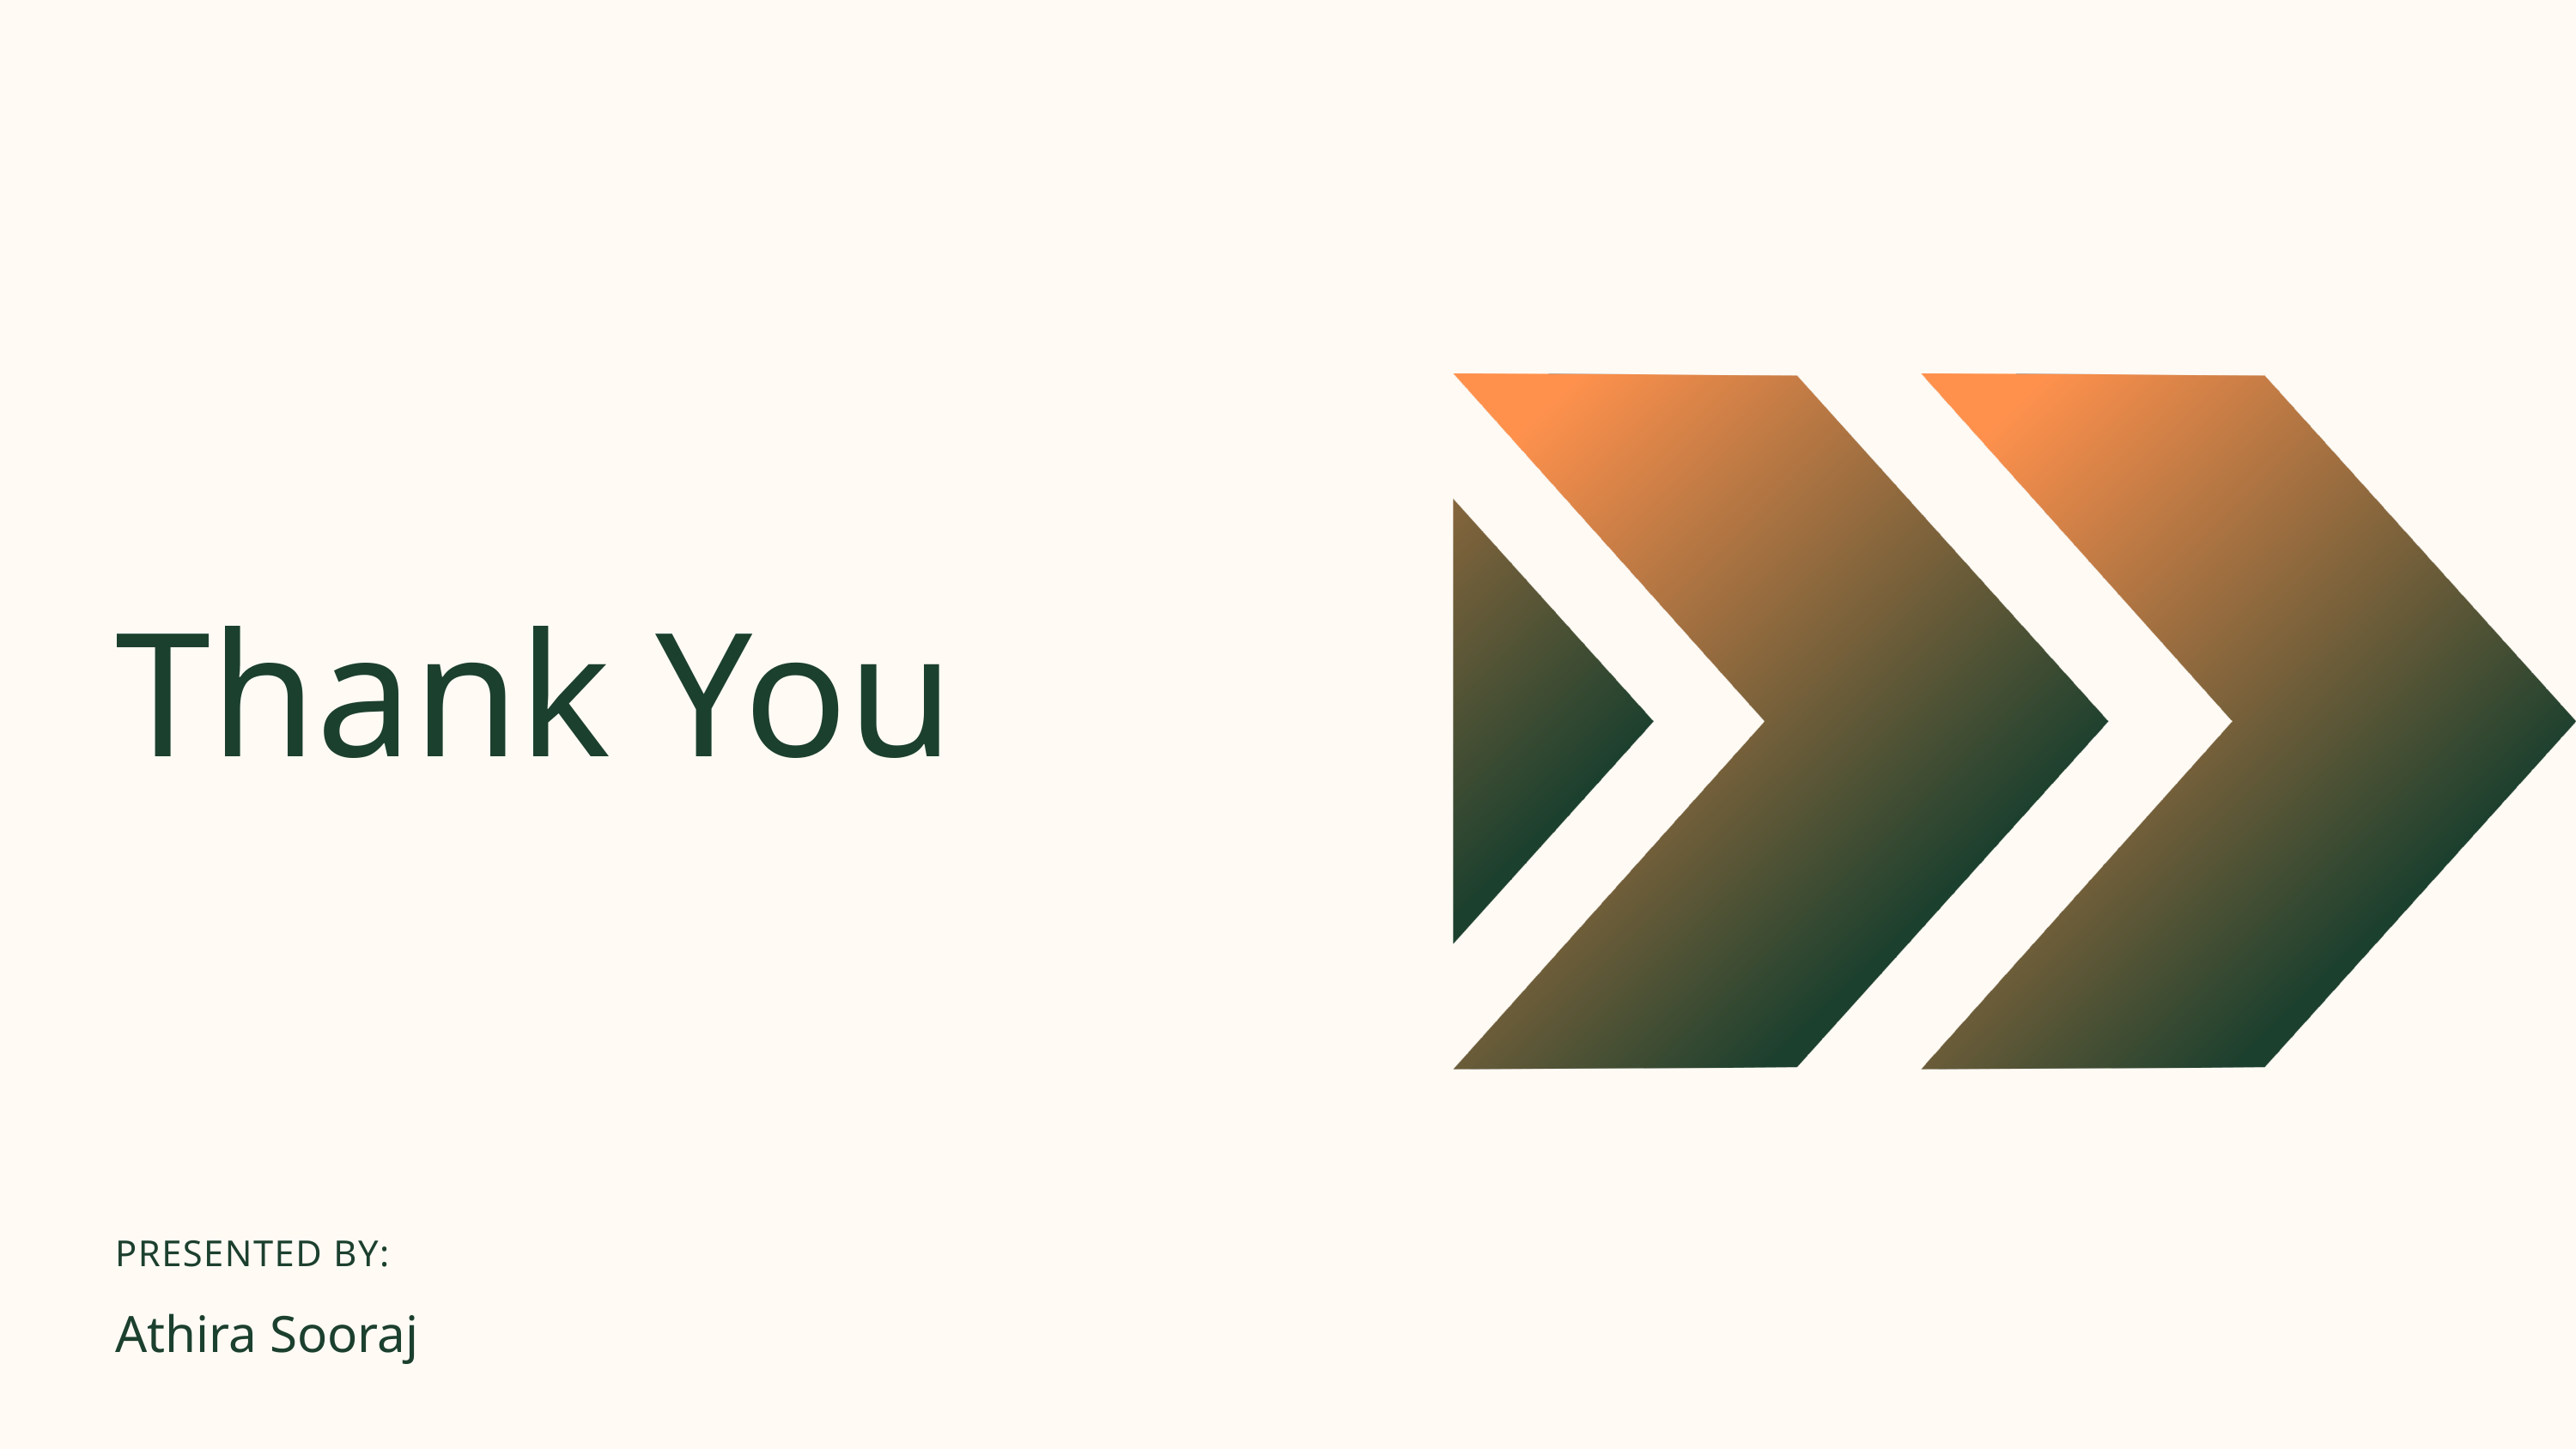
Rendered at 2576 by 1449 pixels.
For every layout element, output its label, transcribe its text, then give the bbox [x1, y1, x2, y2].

text_box [1453, 373, 2576, 1070]
text_box Athira Sooraj [115, 1292, 1062, 1363]
text_box Thank You [115, 585, 1157, 791]
text_box PRESENTED BY: [115, 1255, 1062, 1274]
